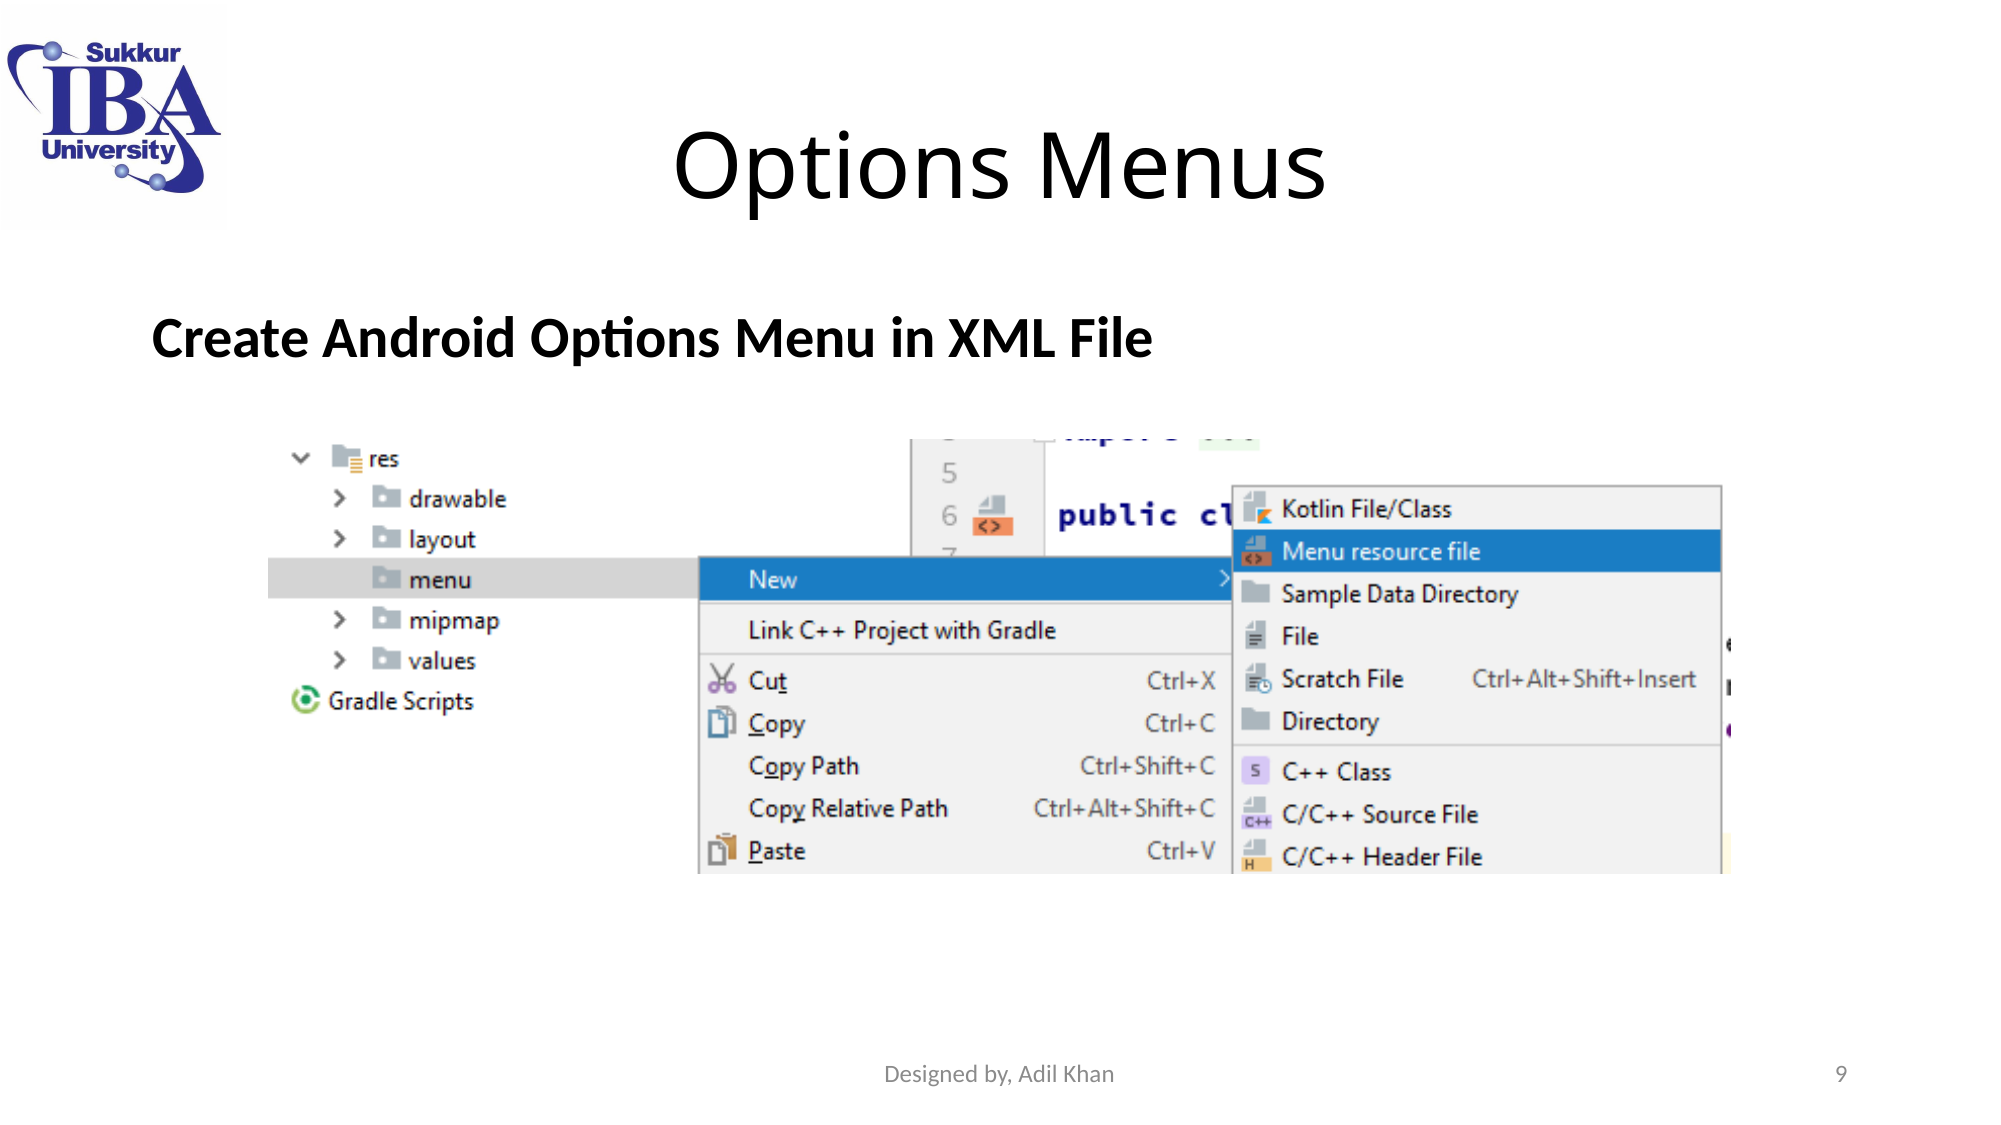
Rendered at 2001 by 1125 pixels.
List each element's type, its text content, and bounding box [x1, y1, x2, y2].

title Options Menus [137, 59, 1863, 278]
list Create Android Options Menu in XML File [137, 299, 1863, 1014]
slide_number 9 [1412, 1042, 1863, 1103]
picture [1, 4, 227, 230]
picture [268, 439, 1731, 874]
footer Designed by, Adil Khan [662, 1042, 1338, 1103]
